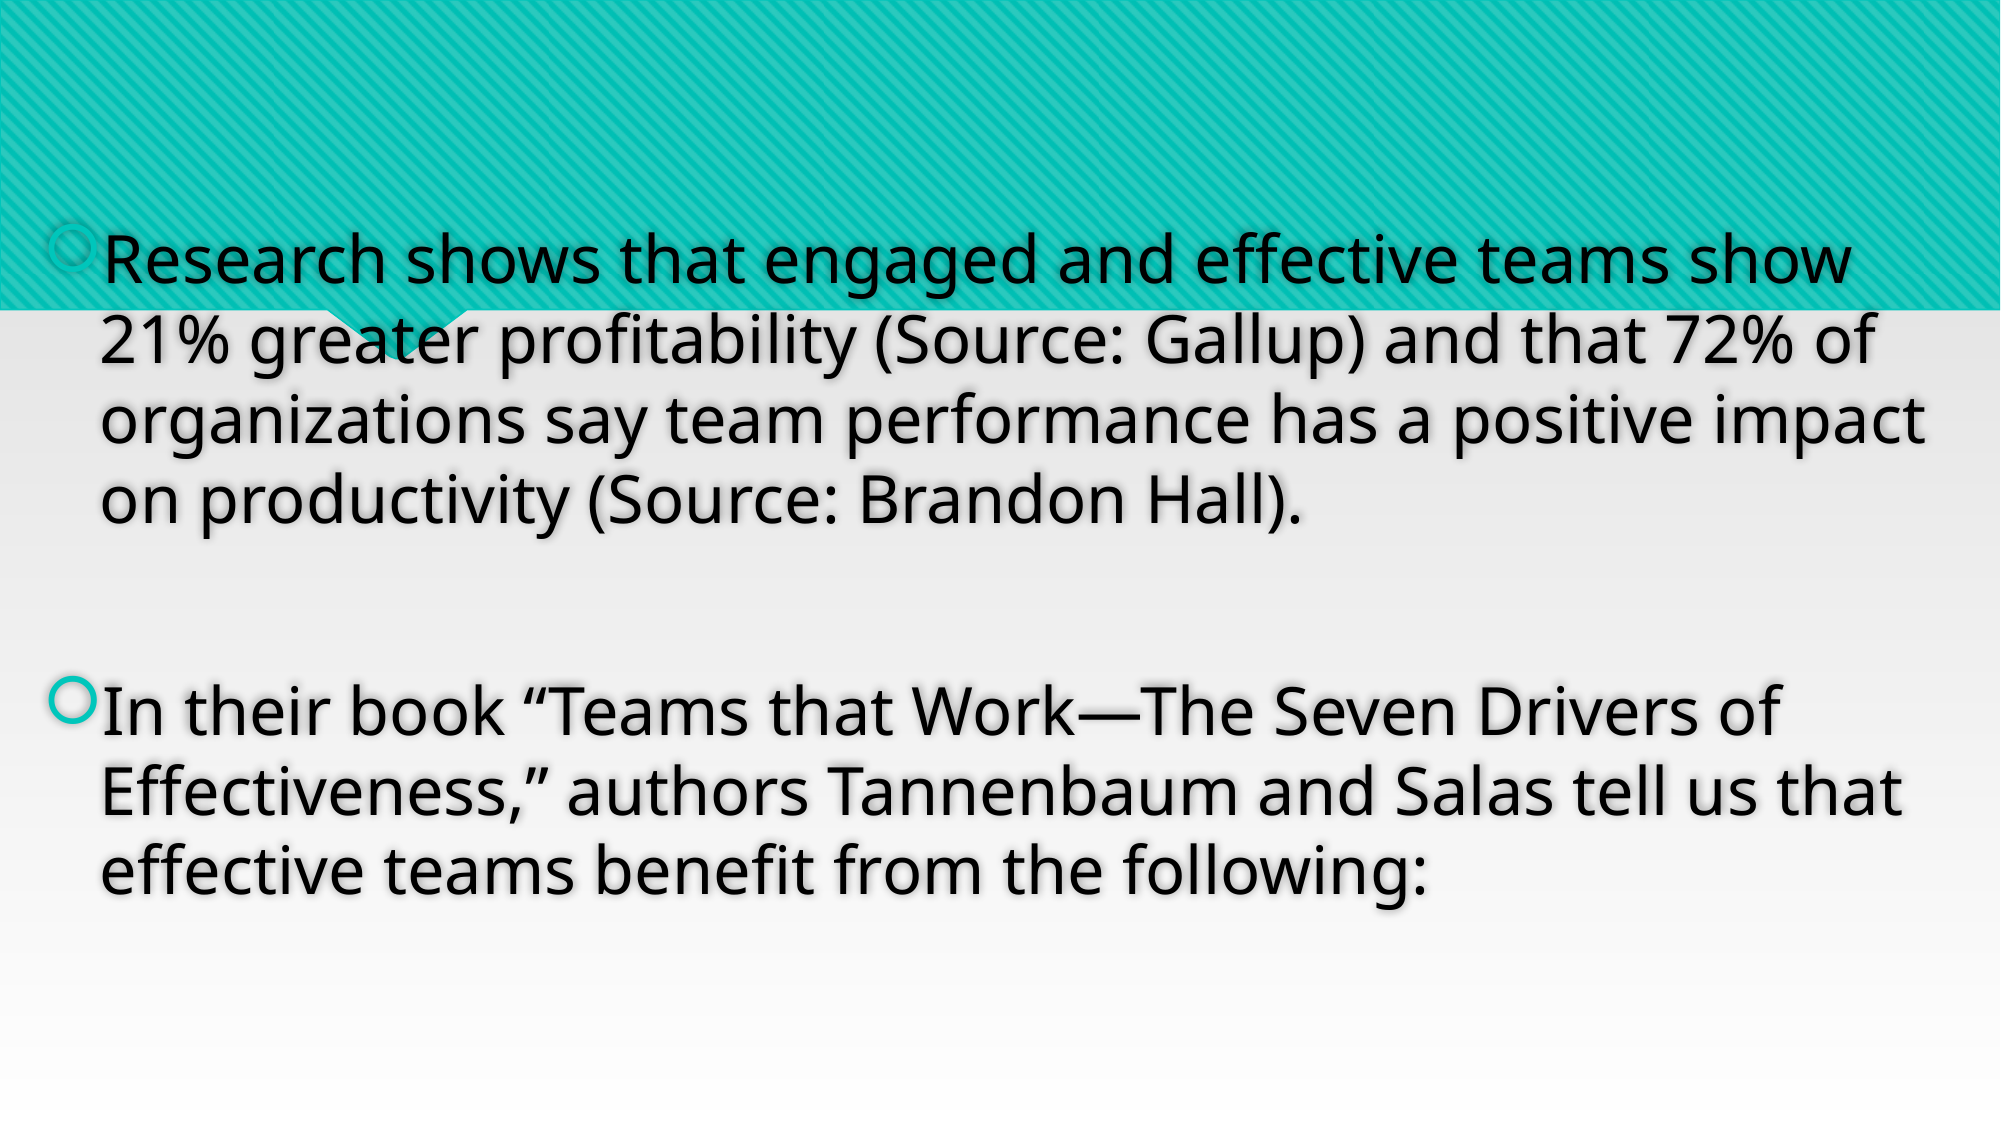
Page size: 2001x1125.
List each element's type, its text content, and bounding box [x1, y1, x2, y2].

list Research shows that engaged and effective teams show 21% greater profitability (Source: Gallup) and that 72% of organizations say team performance has a positive impact on productivity (Source: Brandon Hall). In their book “Teams that Work—The Seven Drivers of Effectiveness,” authors Tannenbaum and Salas tell us that effective teams benefit from the following: [28, 31, 1972, 1094]
